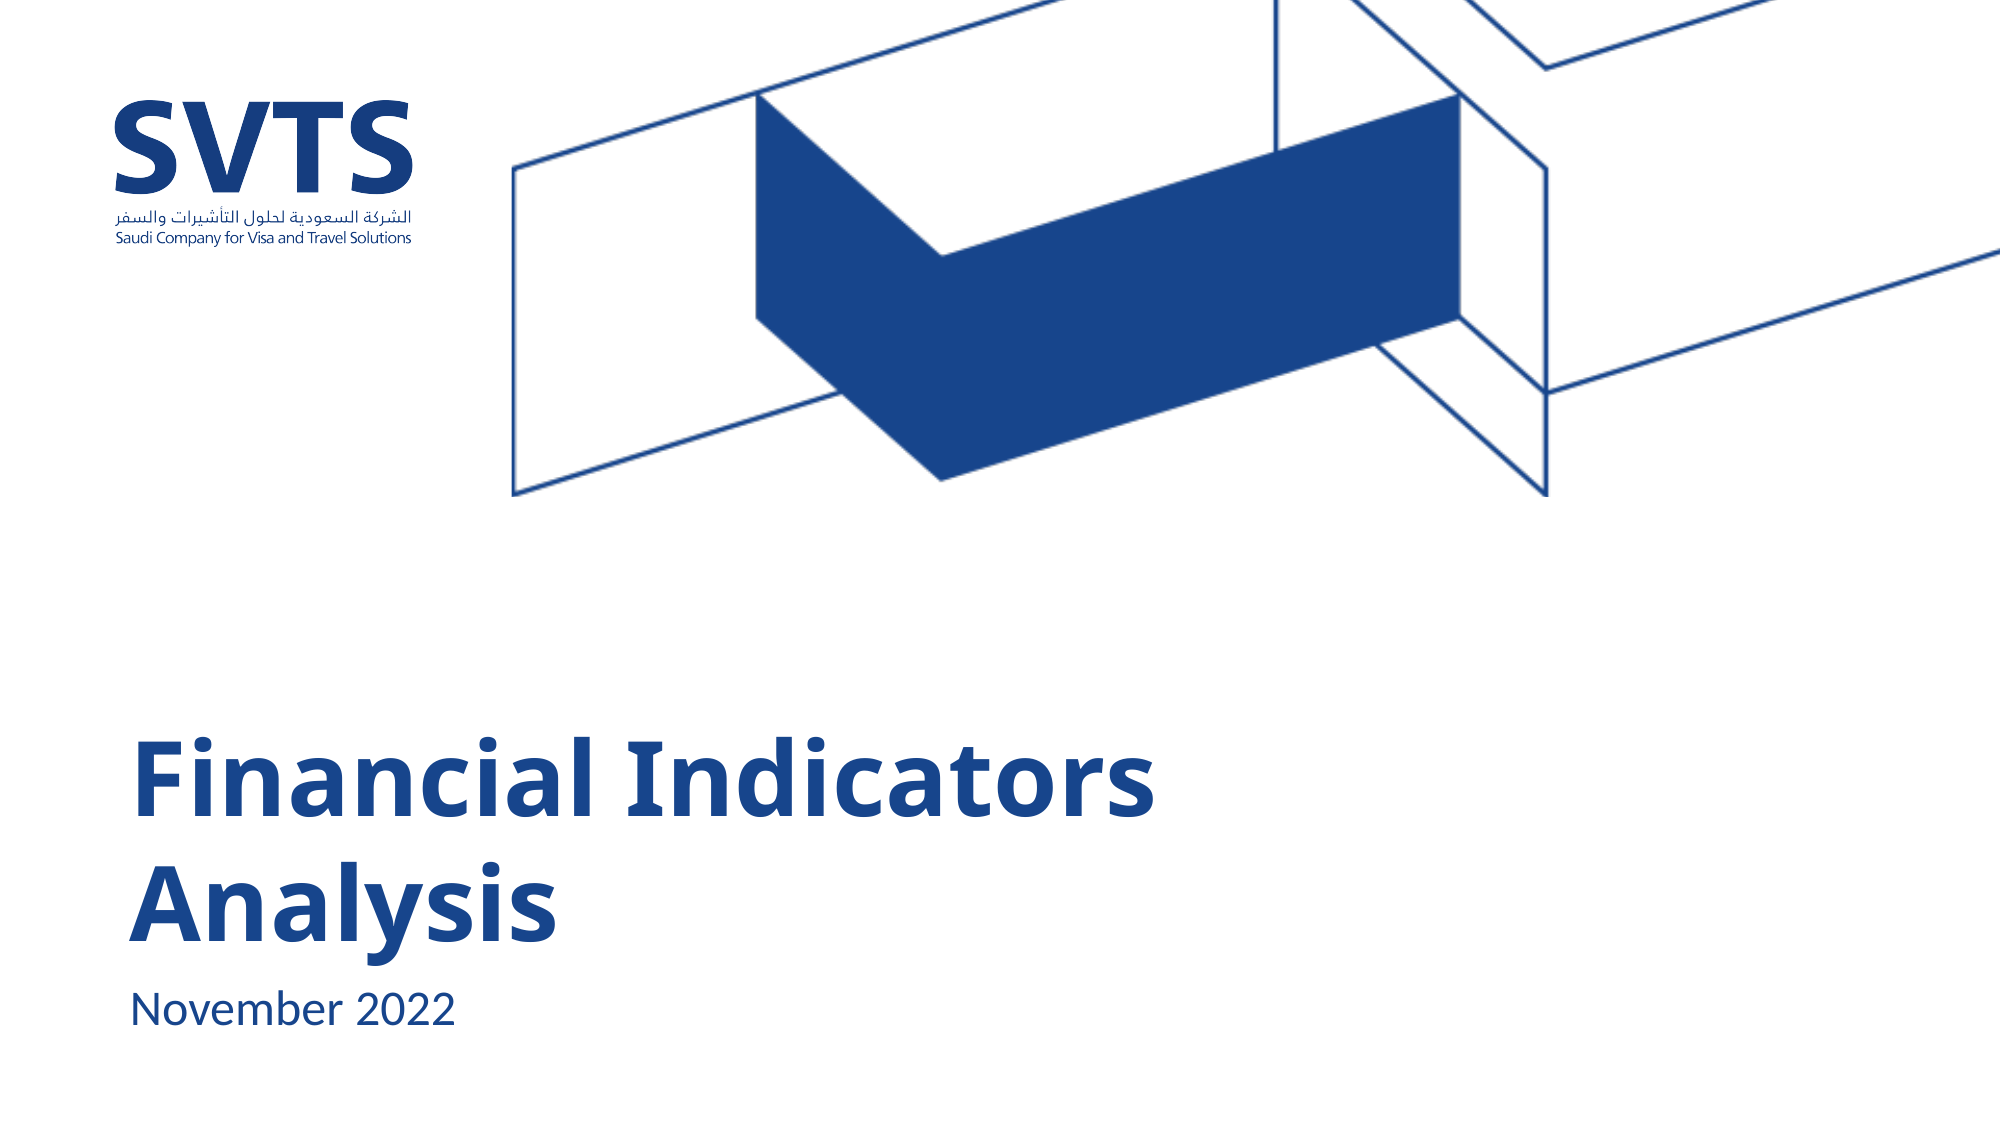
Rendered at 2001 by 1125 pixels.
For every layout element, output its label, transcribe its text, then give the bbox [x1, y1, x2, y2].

picture [112, 96, 415, 251]
text_box November 2022 [115, 967, 539, 1043]
list Financial Indicators Analysis [115, 704, 1590, 883]
